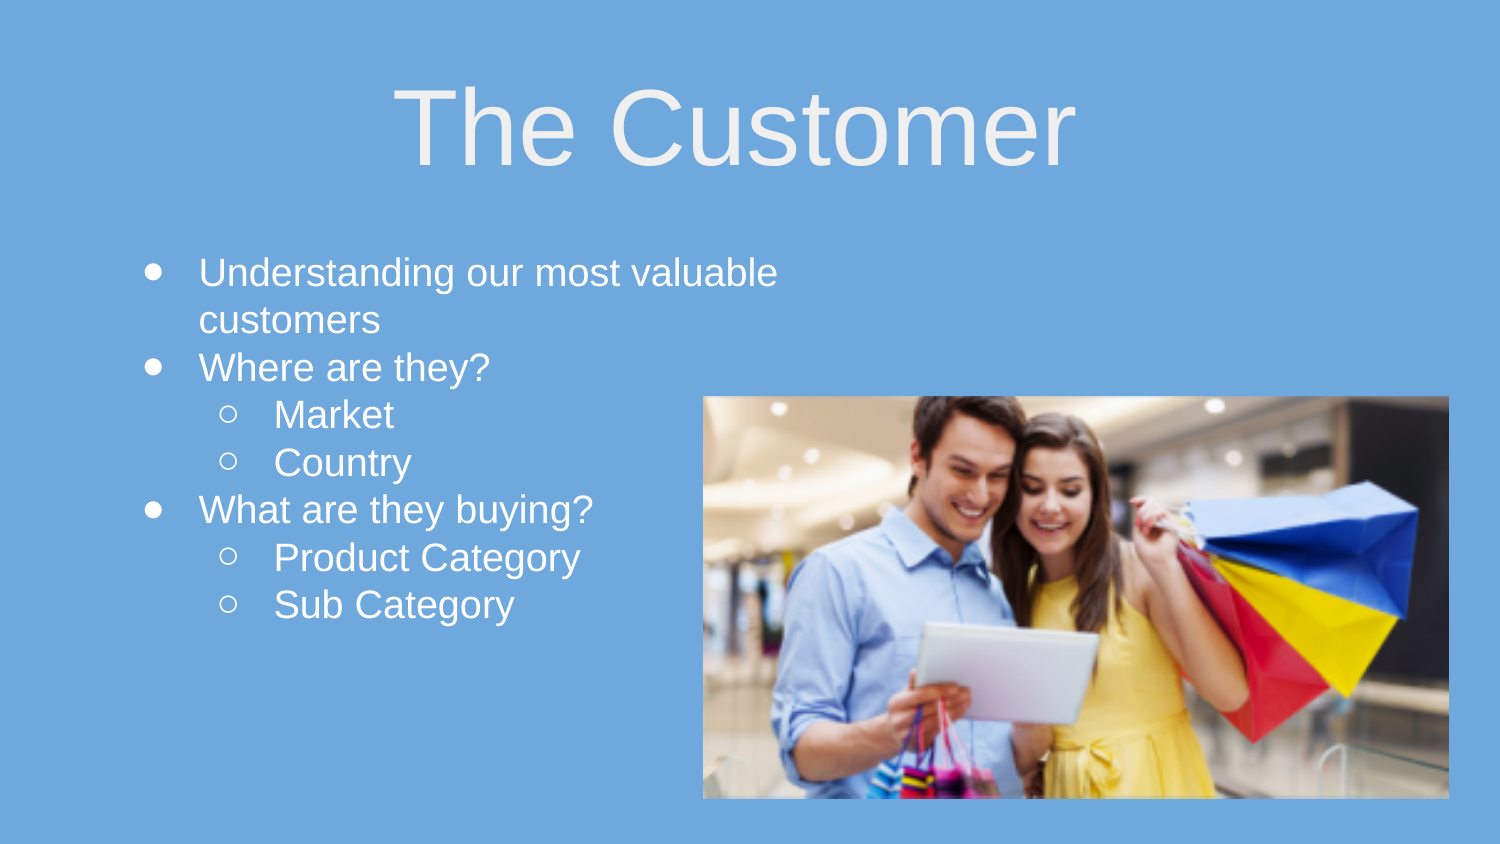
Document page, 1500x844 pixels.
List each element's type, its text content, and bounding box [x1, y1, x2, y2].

text_box [84, 248, 698, 768]
text_box Understanding our most valuable customers Where are they? Market Country What are they buying? Product Category Sub Category [108, 231, 962, 710]
title The Customer [51, 122, 1449, 203]
picture [703, 396, 1450, 800]
